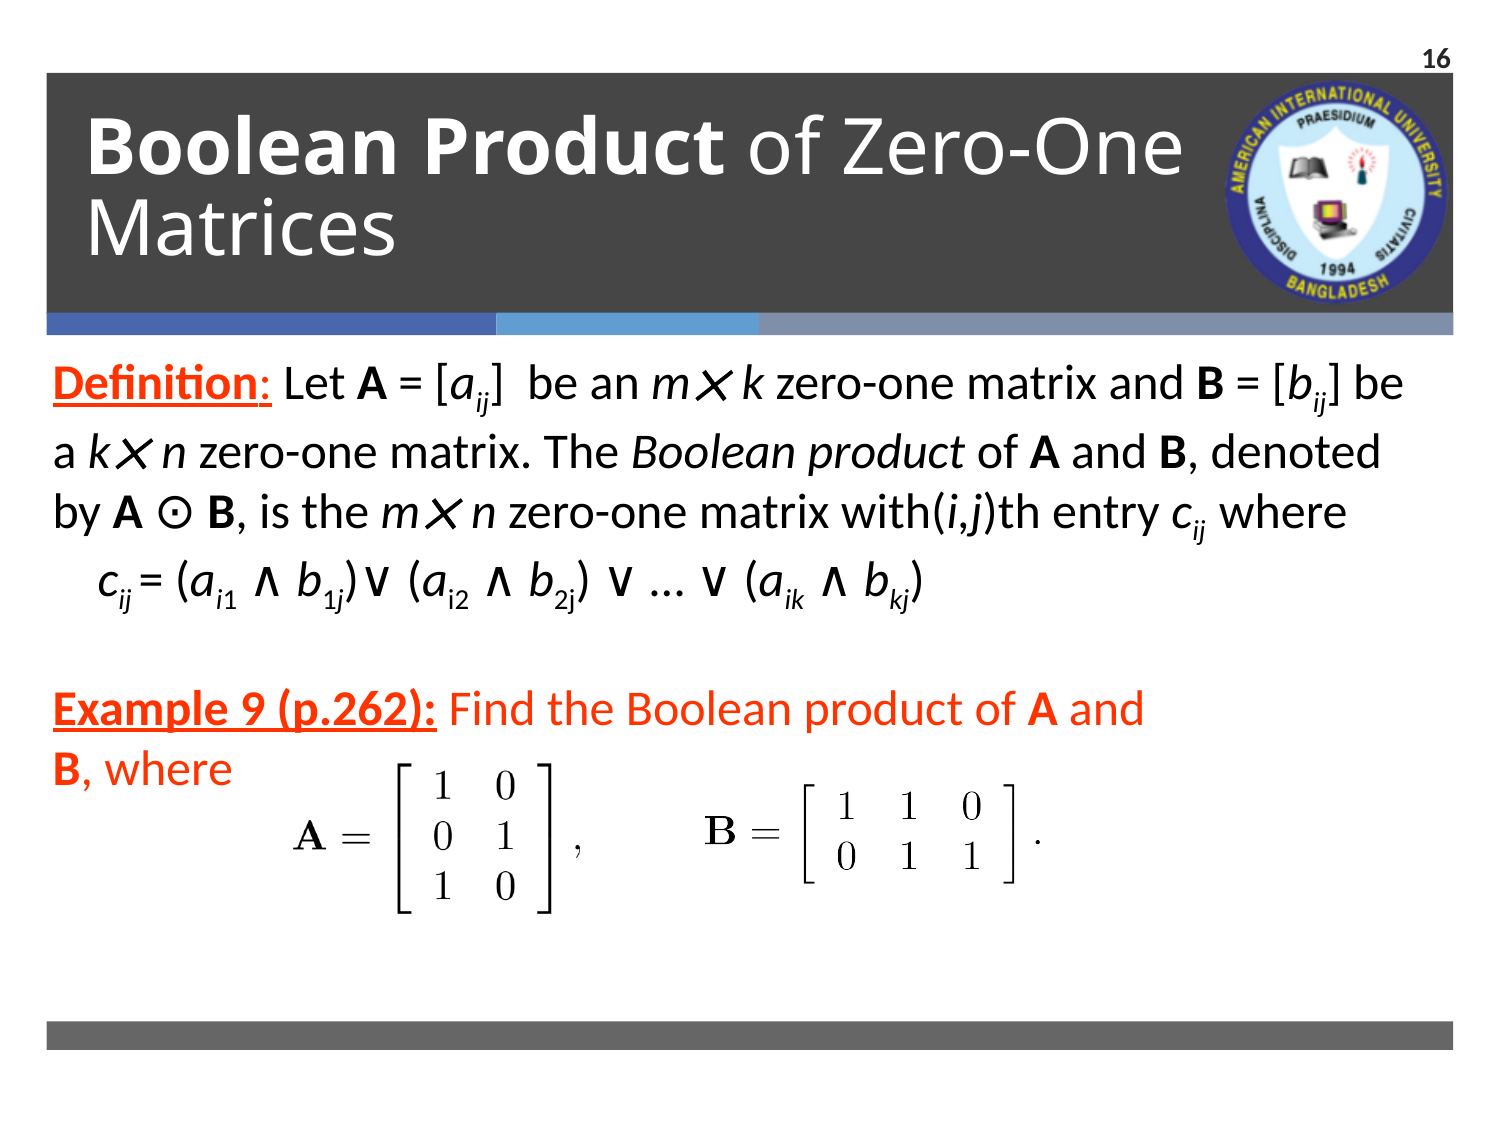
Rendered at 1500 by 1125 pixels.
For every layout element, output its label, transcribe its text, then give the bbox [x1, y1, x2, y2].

slide_number 16 [1362, 27, 1466, 87]
title Boolean Product of Zero-One Matrices [69, 100, 1351, 279]
picture [705, 783, 1040, 885]
text_box Definition: Let A = [aij] be an m k zero-one matrix and B = [bij] be a k n zero-one matrix. The Boolean product of A and B, denoted by A ⊙ B, is the m n zero-one matrix with(i,j)th entry cij where cij = (ai1 ∧ b1j)∨ (ai2 ∧ b2j) ∨ … ∨ (aik ∧ bkj) Example 9 (p.262): Find the Boolean product of A and B, where [37, 342, 1435, 803]
picture [293, 763, 580, 915]
picture [1220, 75, 1454, 310]
